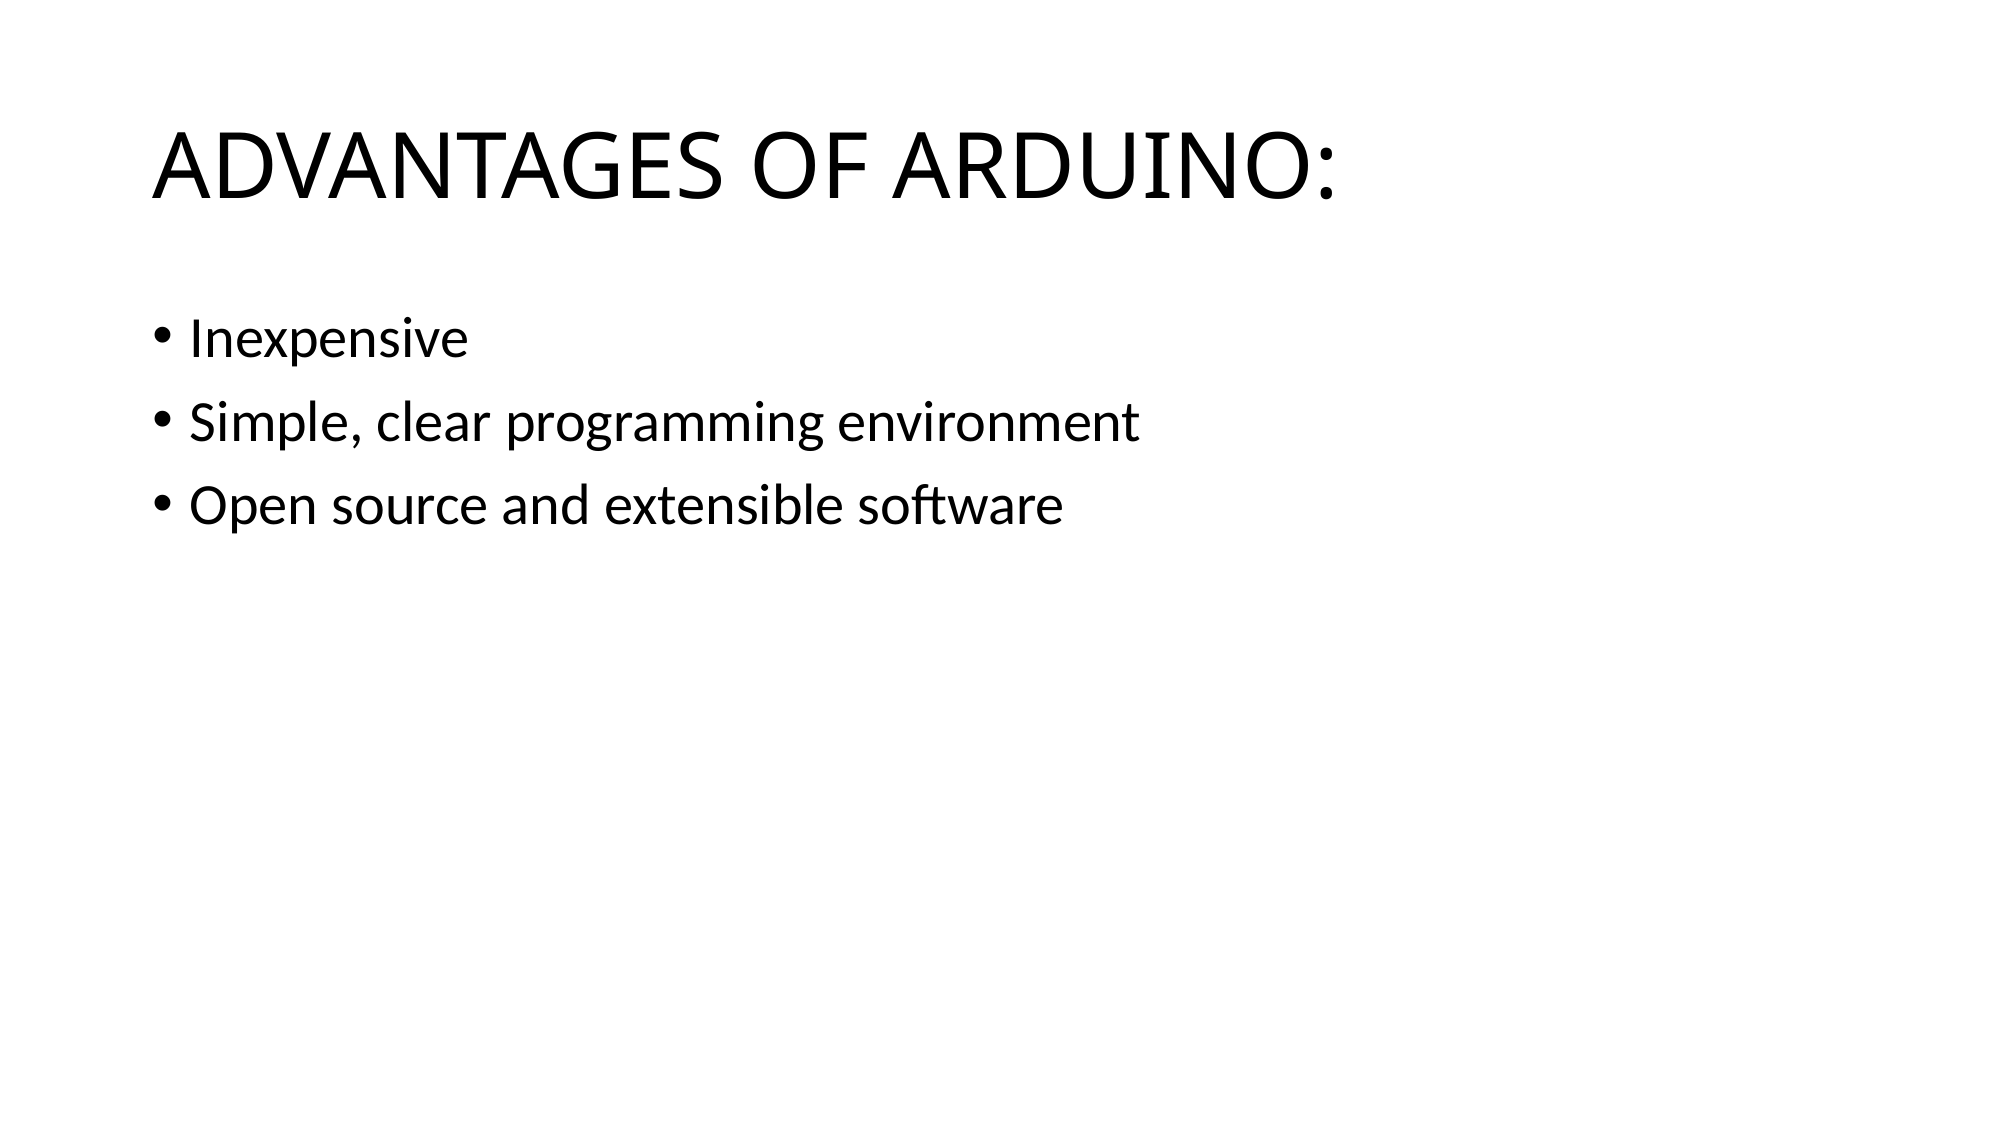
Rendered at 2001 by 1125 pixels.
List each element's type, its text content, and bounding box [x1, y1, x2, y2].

list Inexpensive Simple, clear programming environment Open source and extensible software [137, 299, 1863, 1014]
title ADVANTAGES OF ARDUINO: [137, 59, 1863, 278]
